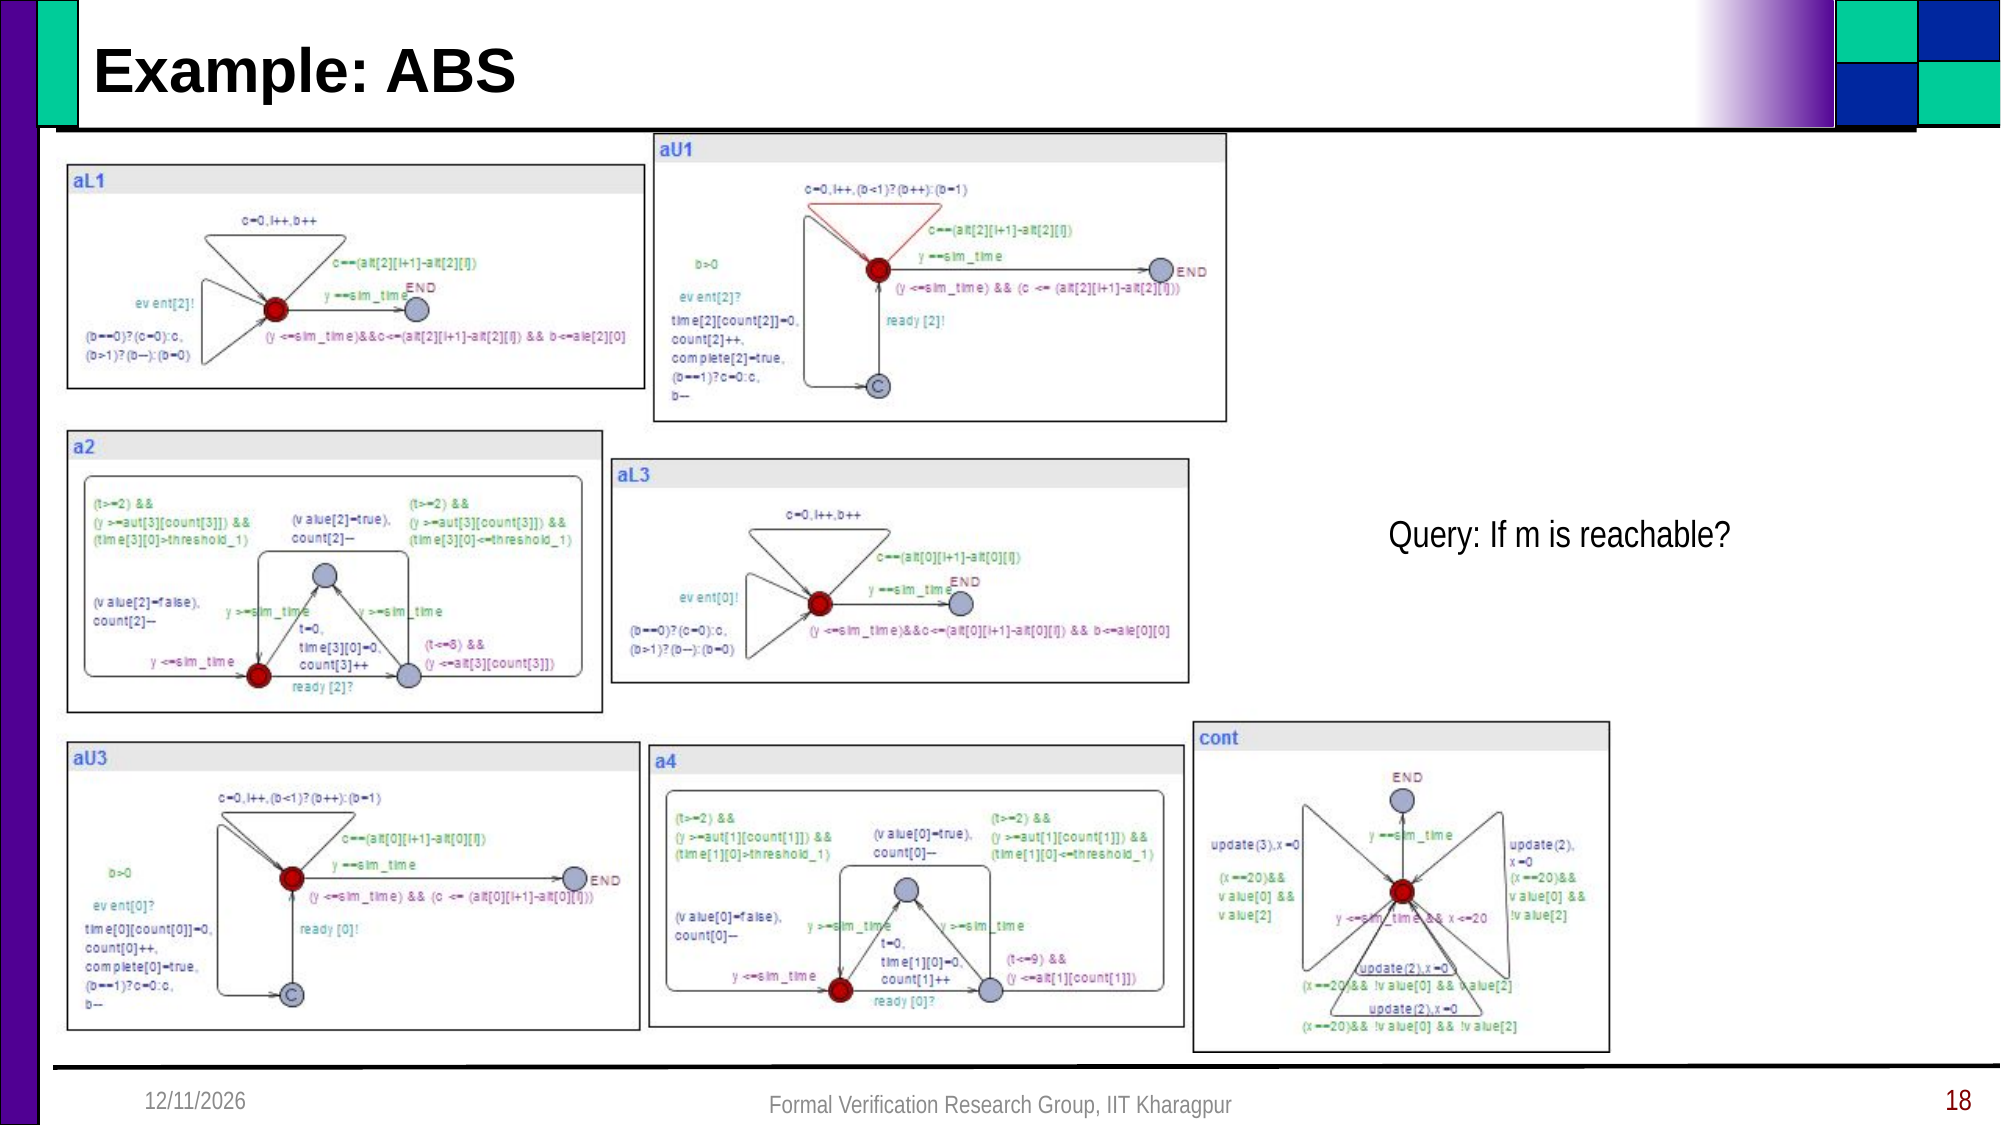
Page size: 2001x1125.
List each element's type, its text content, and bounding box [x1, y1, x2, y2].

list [56, 133, 1612, 1053]
title Example: ABS [77, 21, 1728, 114]
footer Formal Verification Research Group, IIT Kharagpur [663, 1073, 1339, 1125]
slide_number 18 [1636, 1073, 1988, 1125]
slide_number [129, 1069, 580, 1125]
text_box Query: If m is reachable? [1616, 502, 1747, 562]
